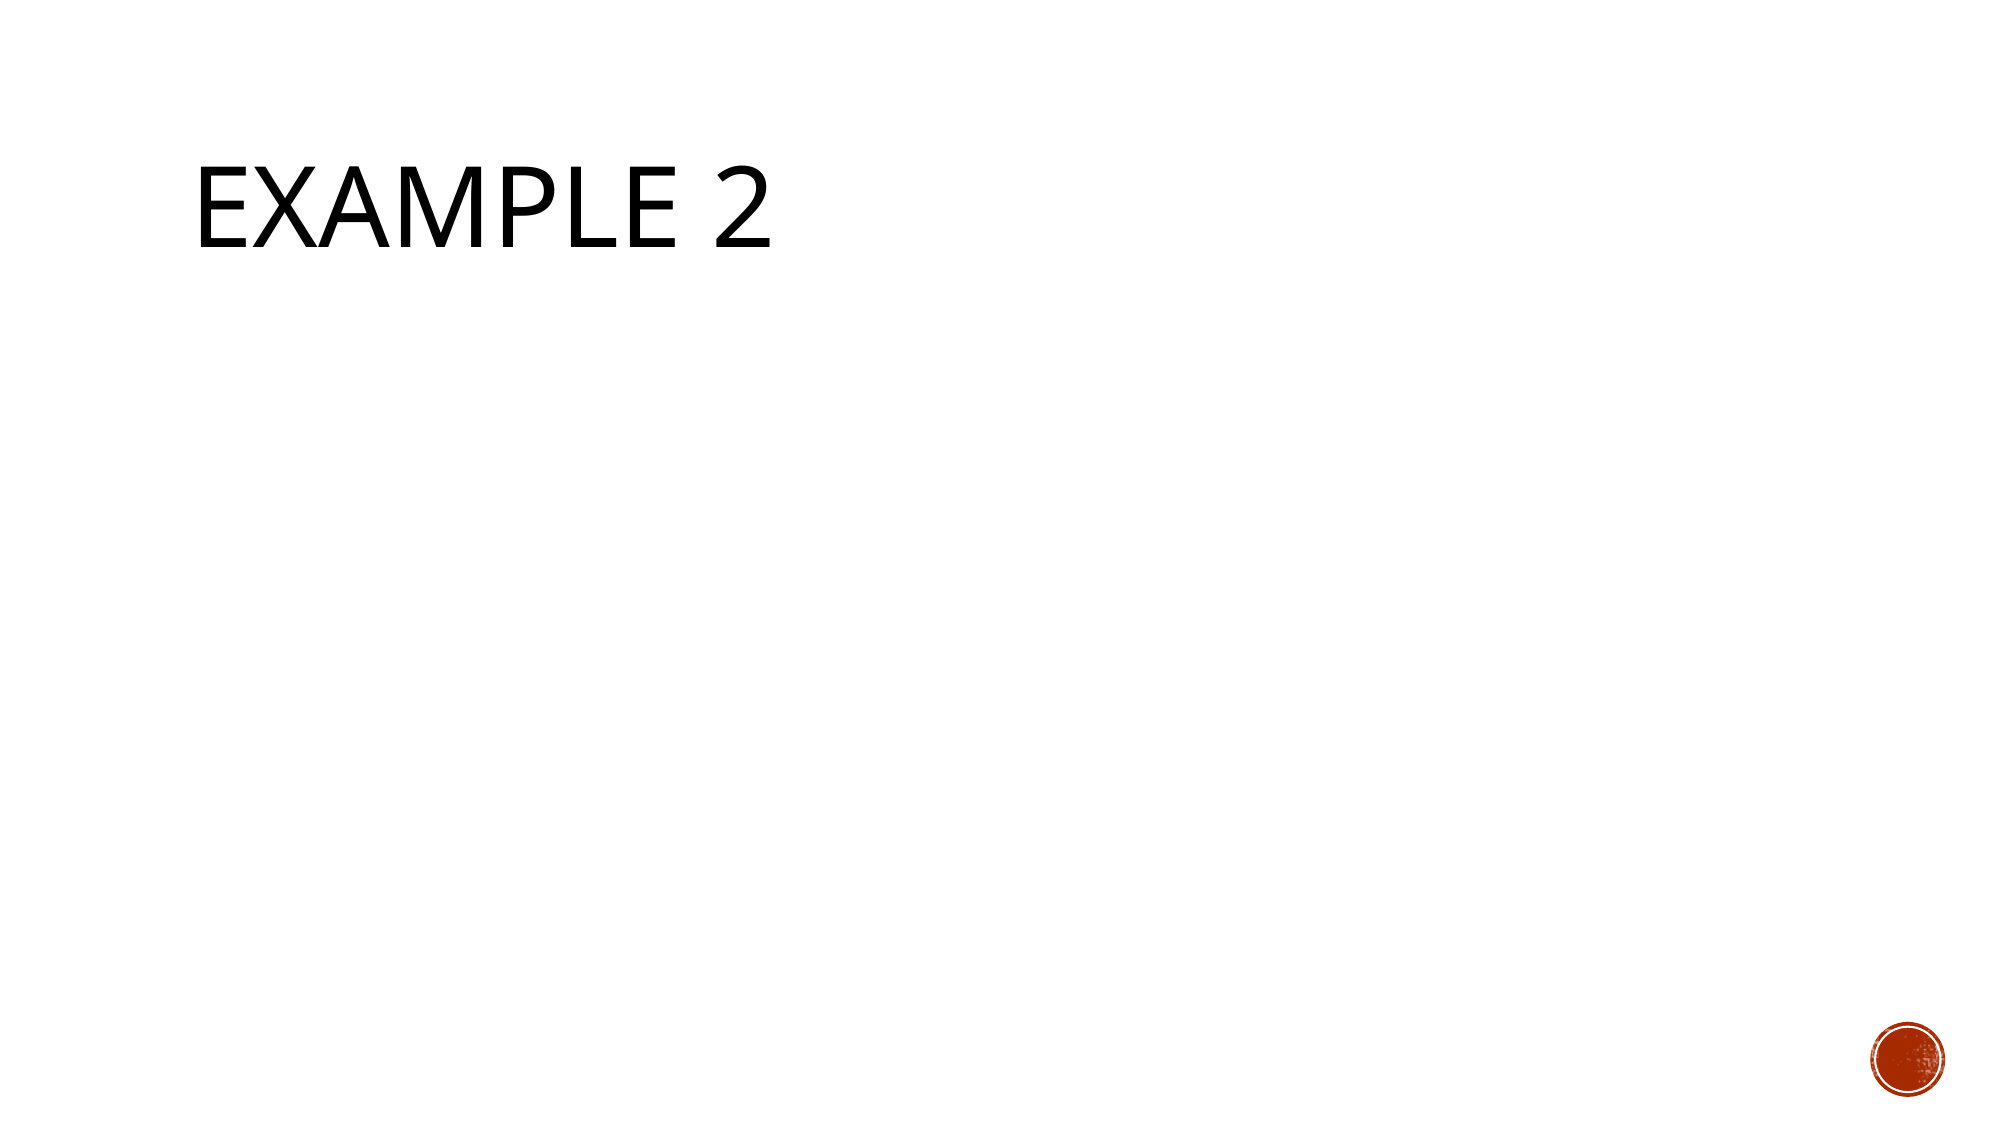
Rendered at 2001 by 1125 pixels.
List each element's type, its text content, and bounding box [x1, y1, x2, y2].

title Example 2 [175, 79, 1826, 344]
